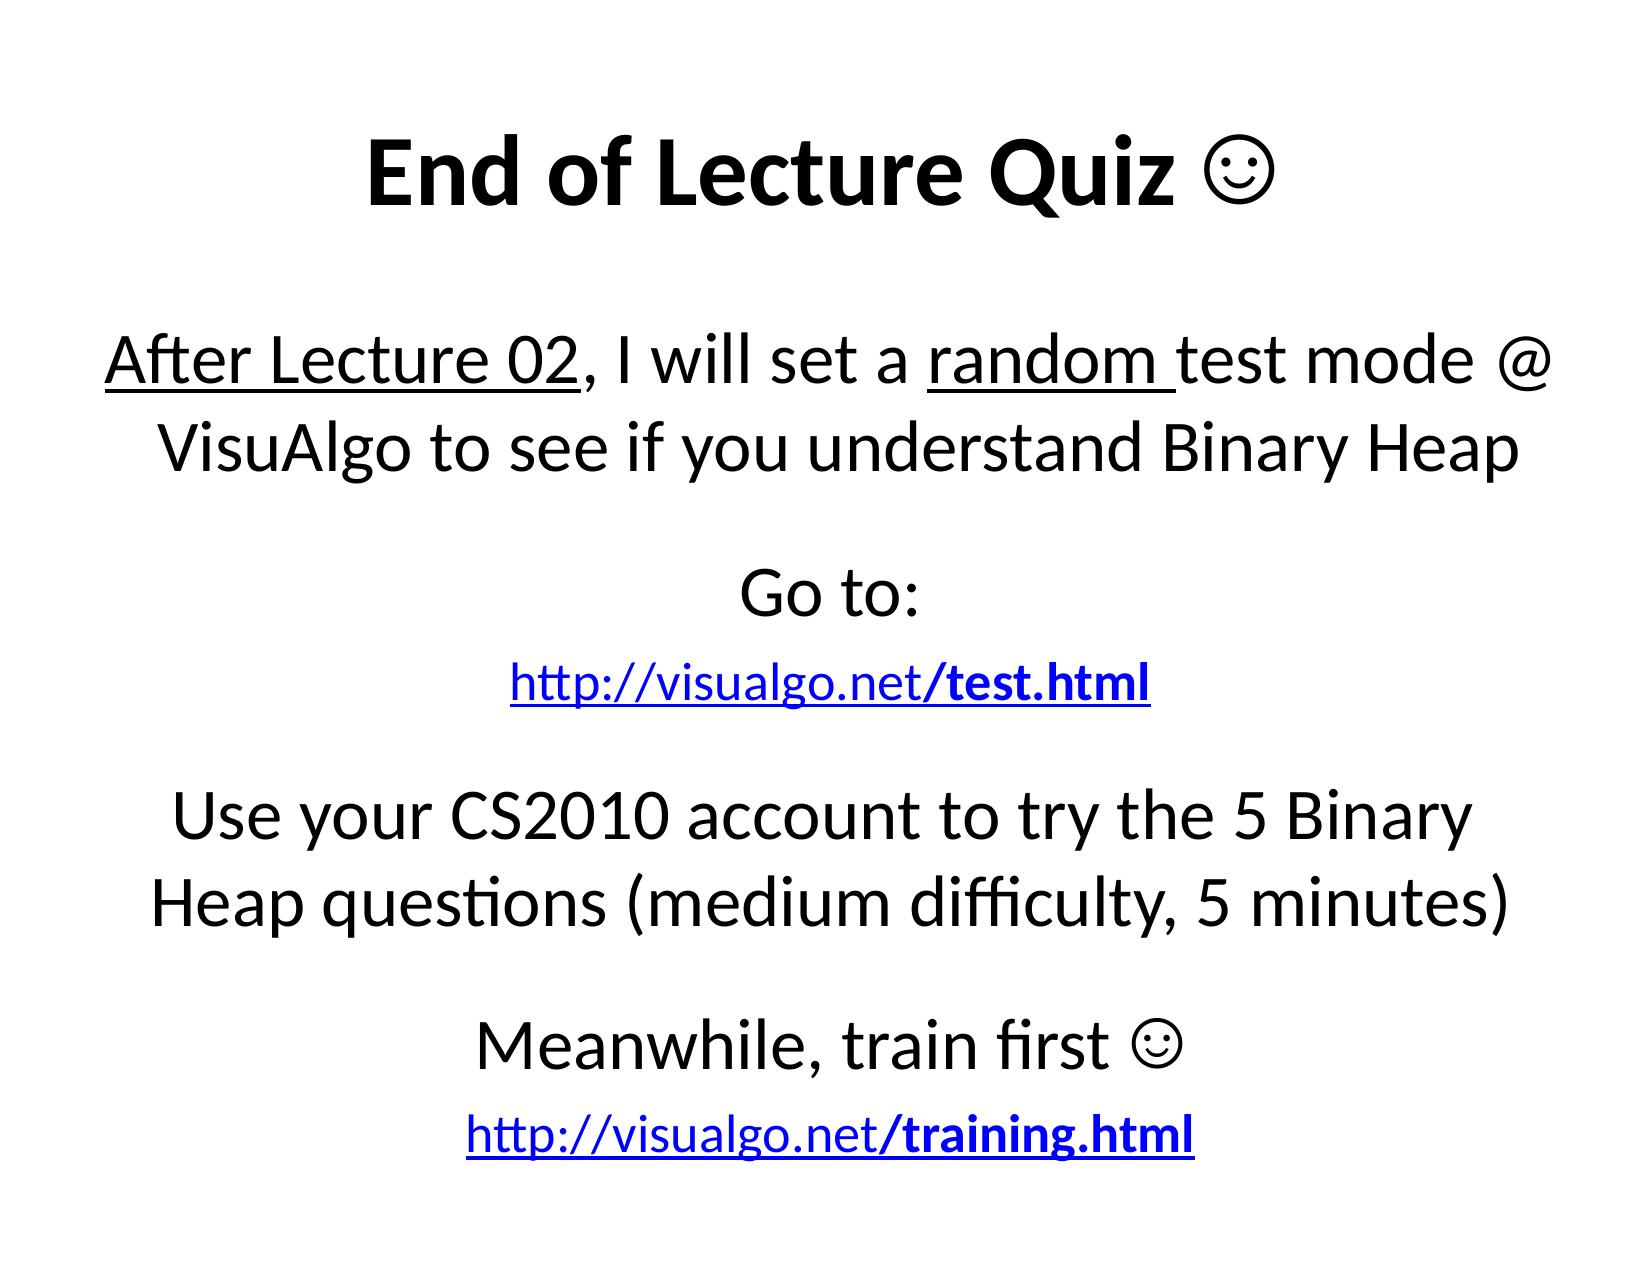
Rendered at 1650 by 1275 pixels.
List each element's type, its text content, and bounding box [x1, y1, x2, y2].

list After Lecture 02, I will set a random test mode @ VisuAlgo to see if you understand Binary Heap Go to: http://visualgo.net/test.html Use your CS2010 account to try the 5 Binary Heap questions (medium difficulty, 5 minutes) Meanwhile, train first ☺ http://visualgo.net/training.html [85, 310, 1565, 1164]
title End of Lecture Quiz ☺ [126, 104, 1524, 310]
